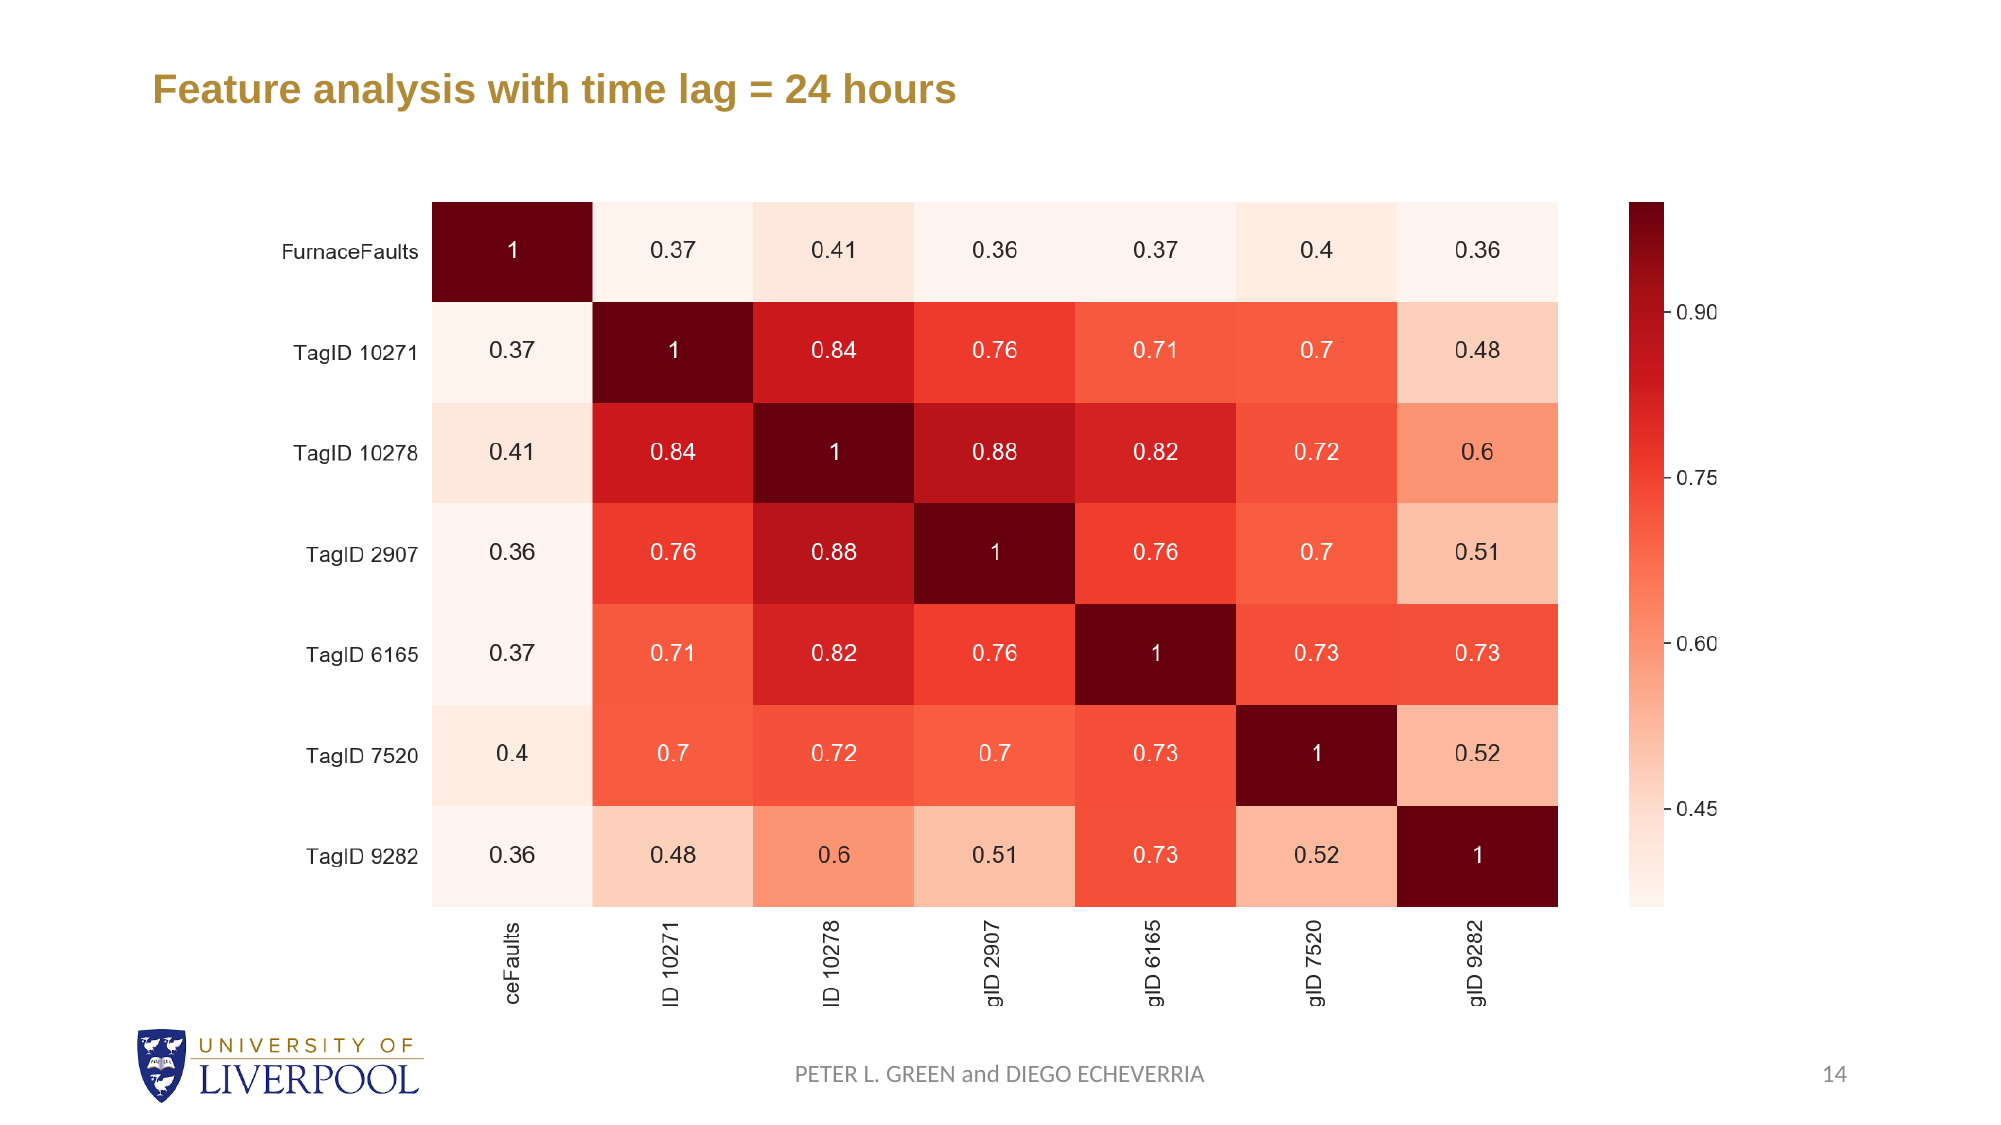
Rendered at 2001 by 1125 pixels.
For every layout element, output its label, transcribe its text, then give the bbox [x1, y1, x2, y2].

title Feature analysis with time lag = 24 hours [137, 59, 1863, 120]
picture [137, 1029, 424, 1103]
footer PETER L. GREEN and DIEGO ECHEVERRIA [662, 1042, 1338, 1103]
slide_number 14 [1412, 1042, 1863, 1103]
picture [283, 202, 1717, 1006]
